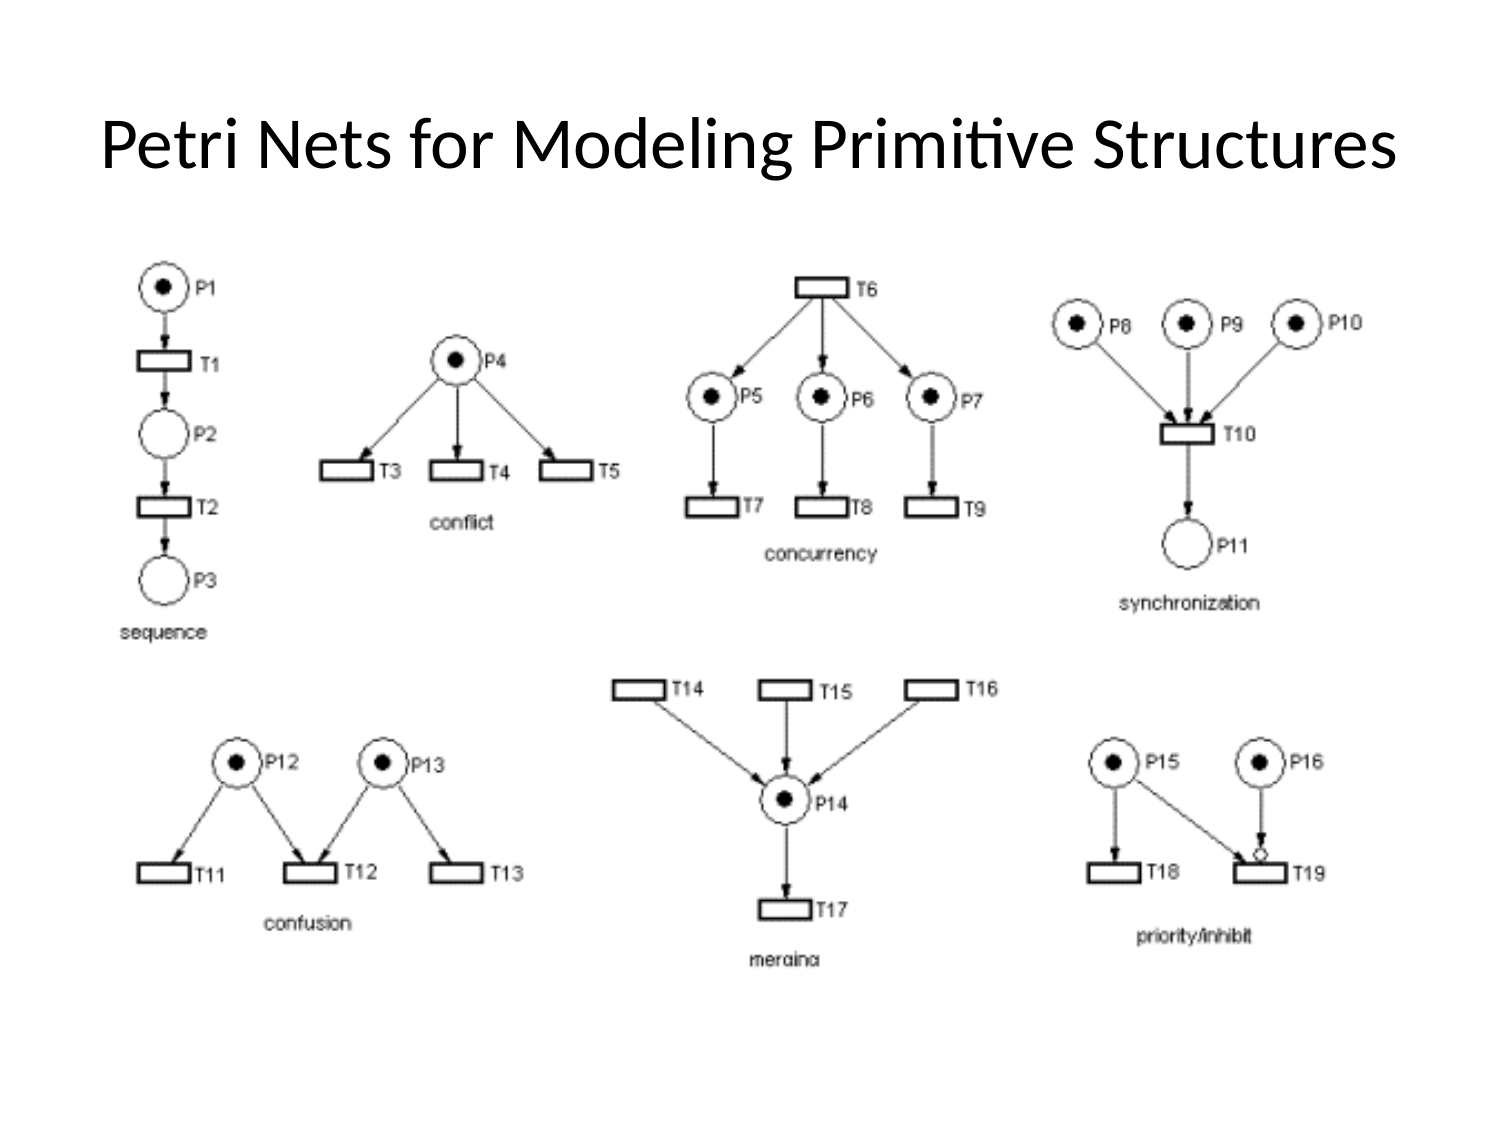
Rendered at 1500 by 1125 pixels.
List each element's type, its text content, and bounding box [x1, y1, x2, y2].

text_box Petri Nets for Modeling Primitive Structures [75, 45, 1425, 233]
picture [99, 237, 1378, 989]
